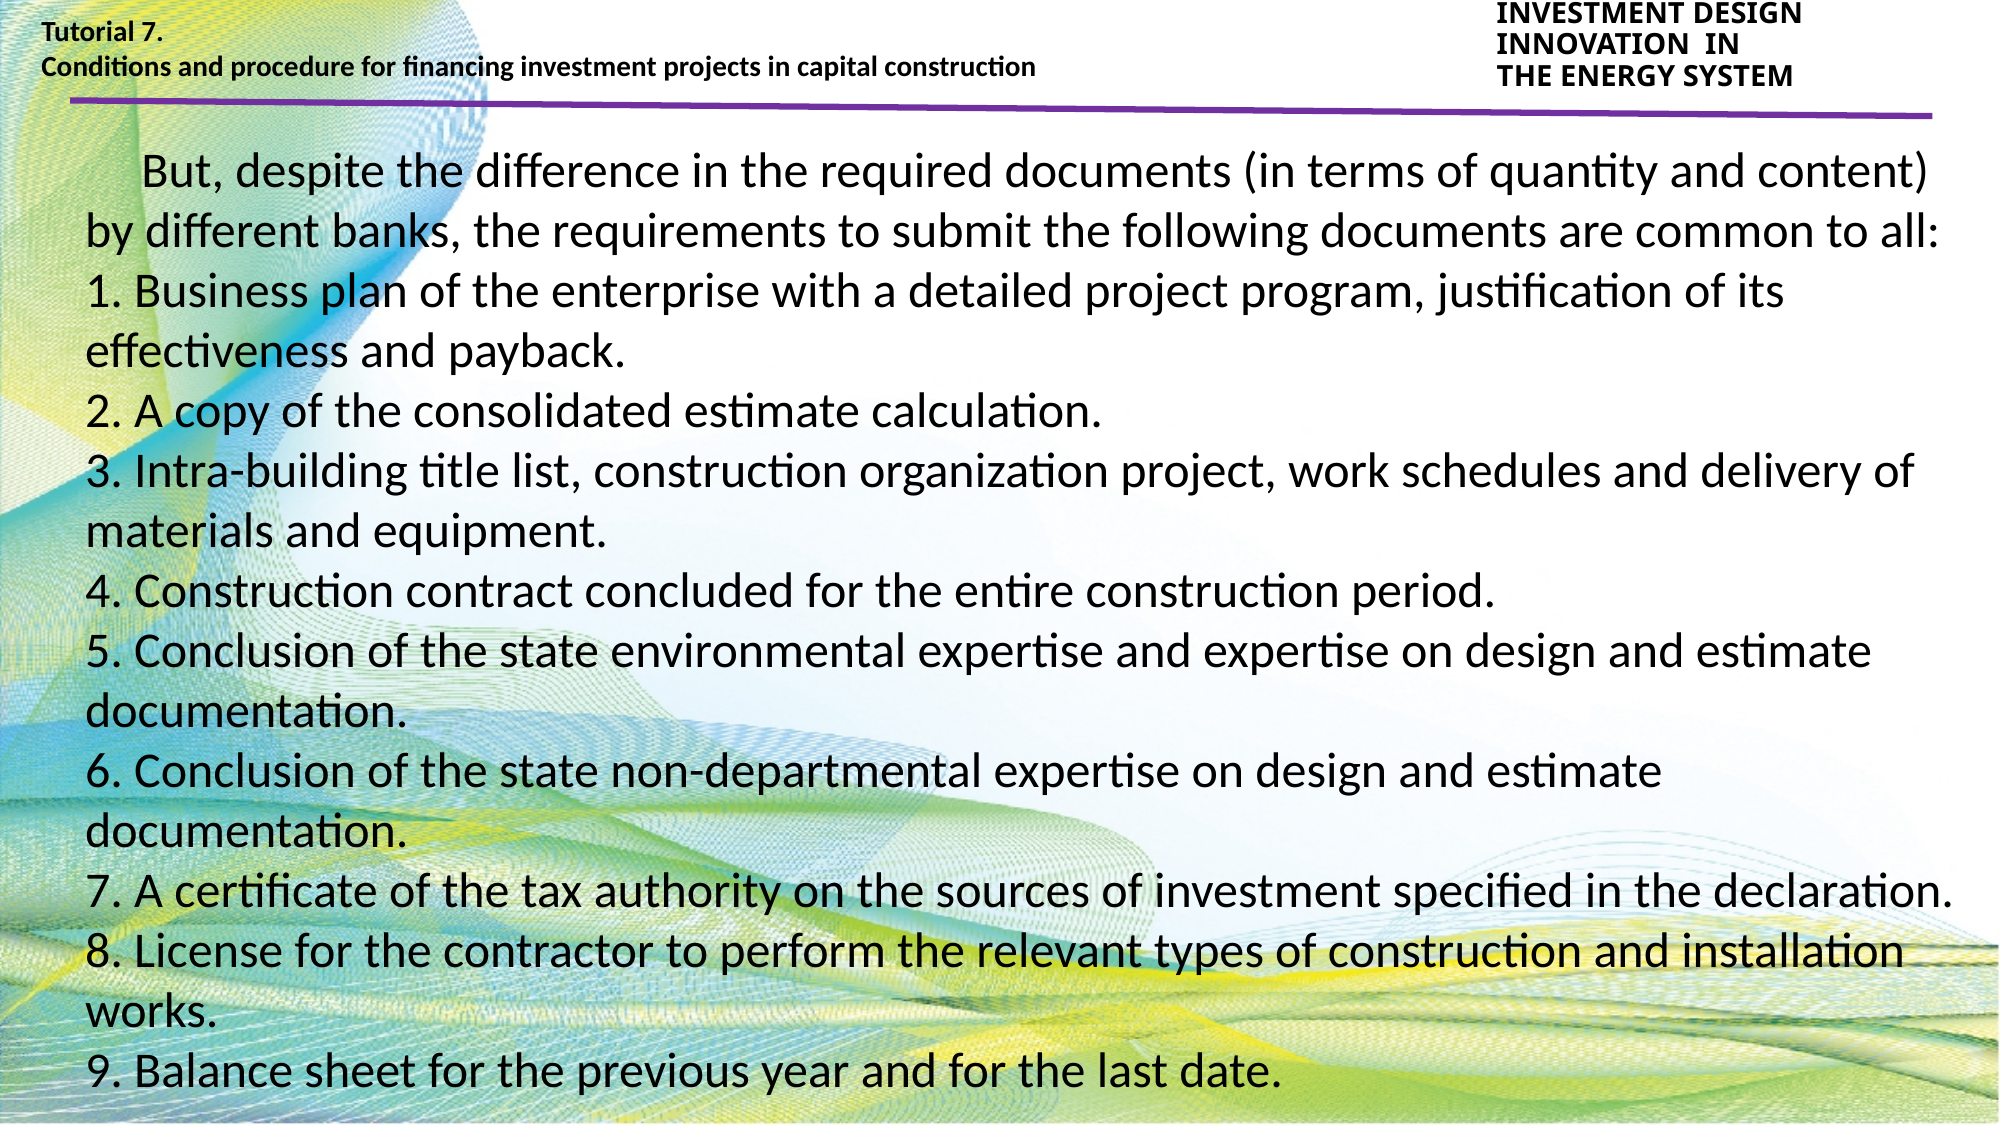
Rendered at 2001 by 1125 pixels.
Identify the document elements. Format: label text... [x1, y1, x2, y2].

picture [0, 0, 2001, 1125]
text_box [70, 100, 1933, 117]
text_box INVESTMENT DESIGN INNOVATION IN THE ENERGY SYSTEM [1481, 31, 1980, 100]
text_box Tutorial 7. Conditions and procedure for financing investment projects in capital construction [26, 5, 1063, 90]
text_box But, despite the difference in the required documents (in terms of quantity and content) by different banks, the requirements to submit the following documents are common to all: 1. Business plan of the enterprise with a detailed project program, justification of its effectiveness and payback. 2. A copy of the consolidated estimate calculation. 3. Intra-building title list, construction organization project, work schedules and delivery of materials and equipment. 4. Construction contract concluded for the entire construction period. 5. Conclusion of the state environmental expertise and expertise on design and estimate documentation. 6. Conclusion of the state non-departmental expertise on design and estimate documentation. 7. A certificate of the tax authority on the sources of investment specified in the declaration. 8. License for the contractor to perform the relevant types of construction and installation works. 9. Balance sheet for the previous year and for the last date. [70, 130, 1980, 1106]
